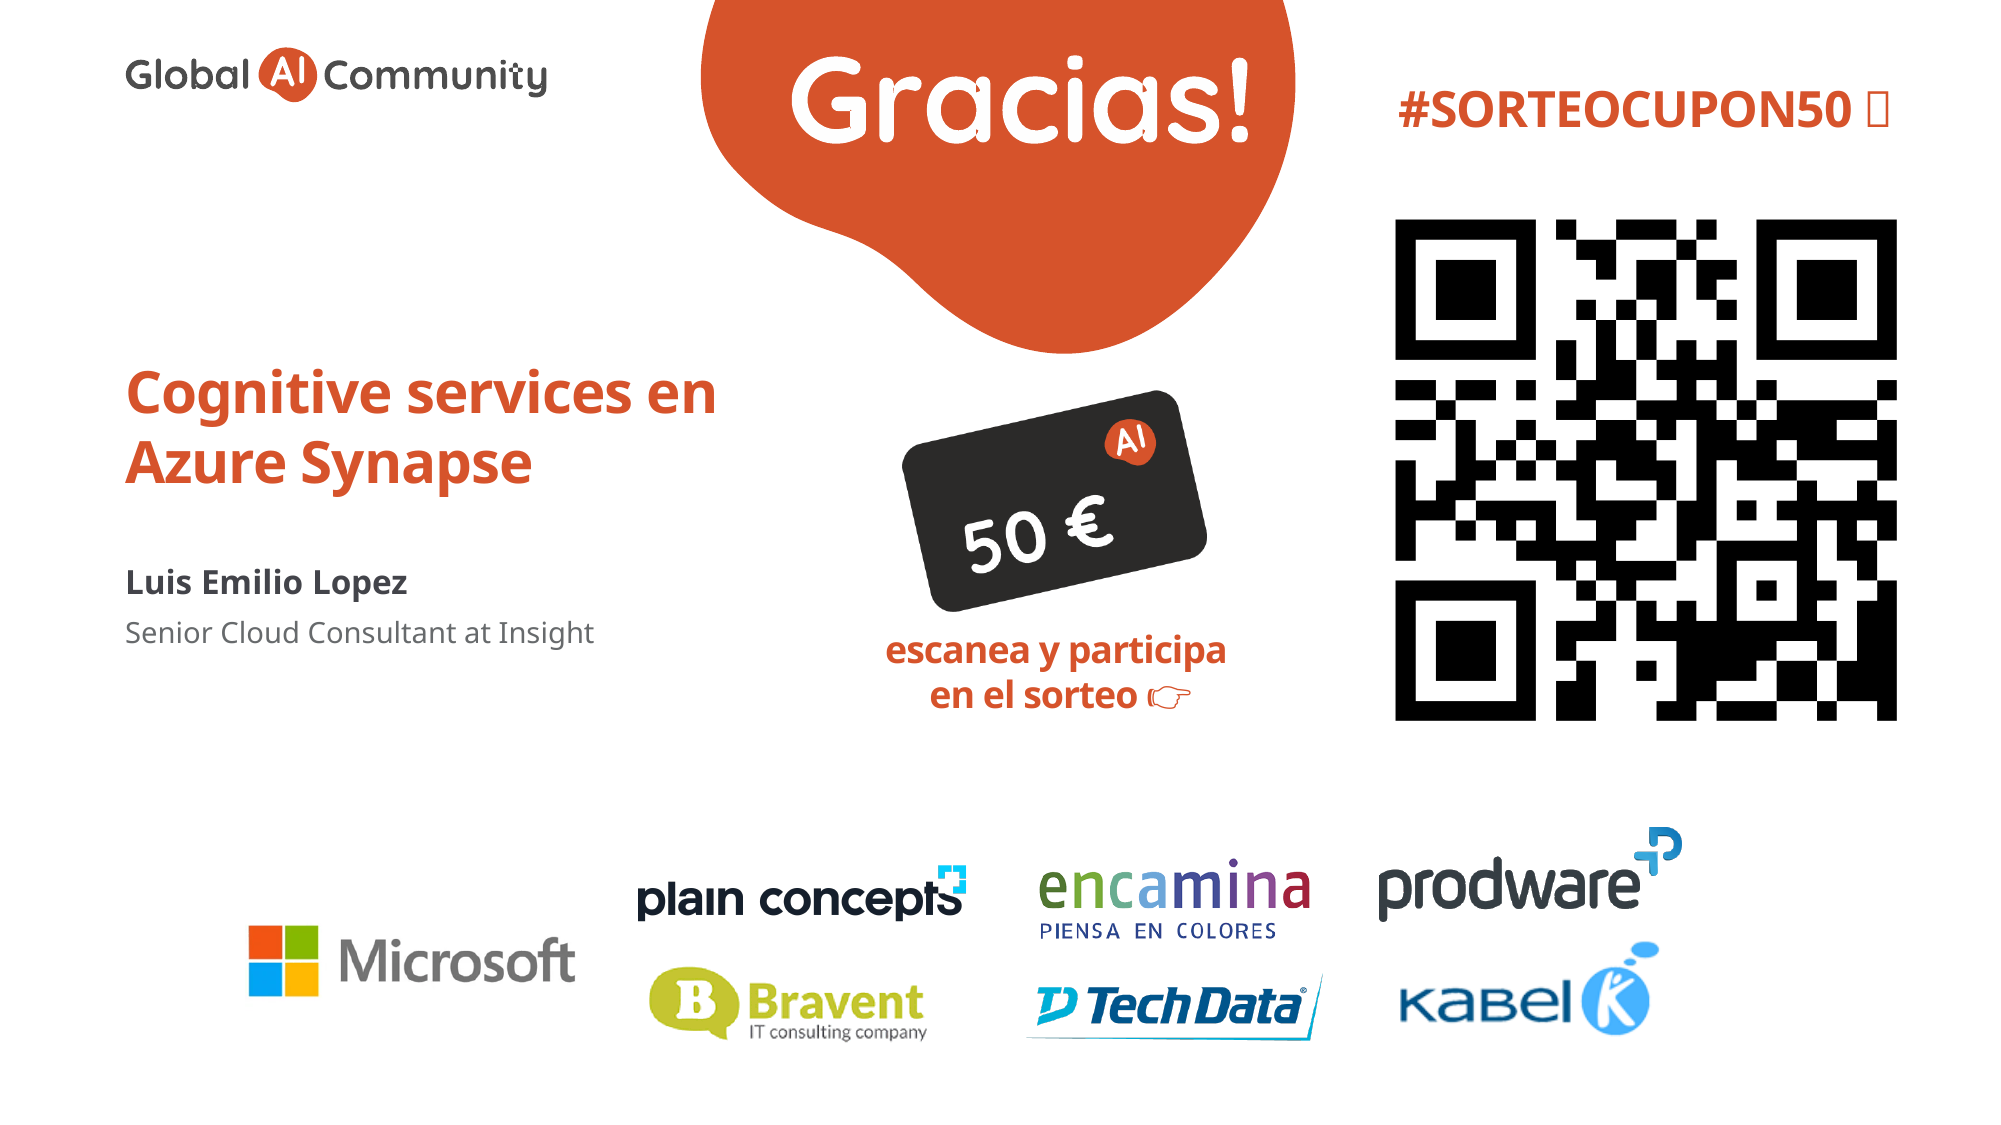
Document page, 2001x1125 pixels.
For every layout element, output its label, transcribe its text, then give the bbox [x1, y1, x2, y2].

picture [633, 959, 946, 1056]
picture [990, 840, 1359, 955]
list Luis Emilio Lopez [125, 560, 794, 613]
picture [1026, 973, 1323, 1041]
picture [902, 390, 1207, 612]
picture [1400, 940, 1661, 1037]
list Senior Cloud Consultant at Insight [125, 613, 794, 650]
picture [1361, 185, 1934, 758]
picture [626, 853, 978, 946]
title Cognitive services en Azure Synapse [125, 353, 794, 496]
picture [1379, 827, 1682, 922]
picture [245, 908, 576, 1011]
